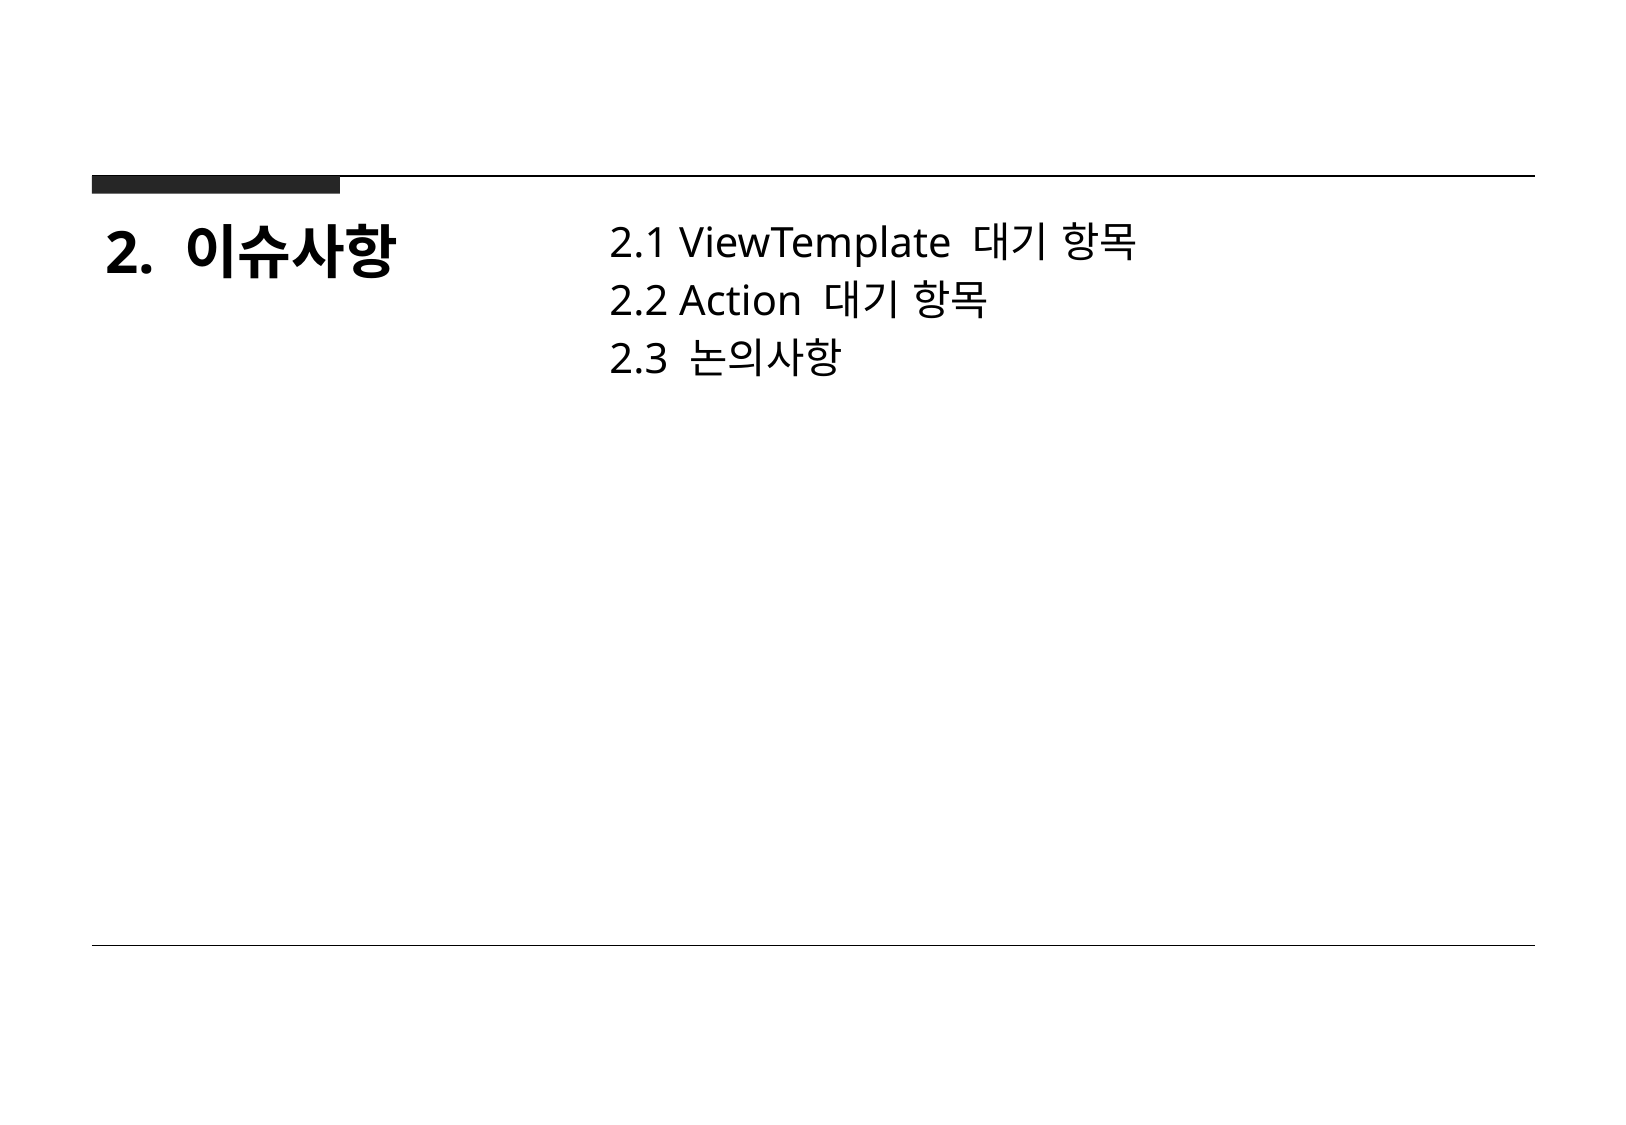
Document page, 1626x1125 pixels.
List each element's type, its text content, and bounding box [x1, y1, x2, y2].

list 2. 이슈사항 [90, 208, 553, 303]
list 2.1 ViewTemplate 대기 항목 2.2 Action 대기 항목 2.3 논의사항 [594, 208, 1536, 929]
